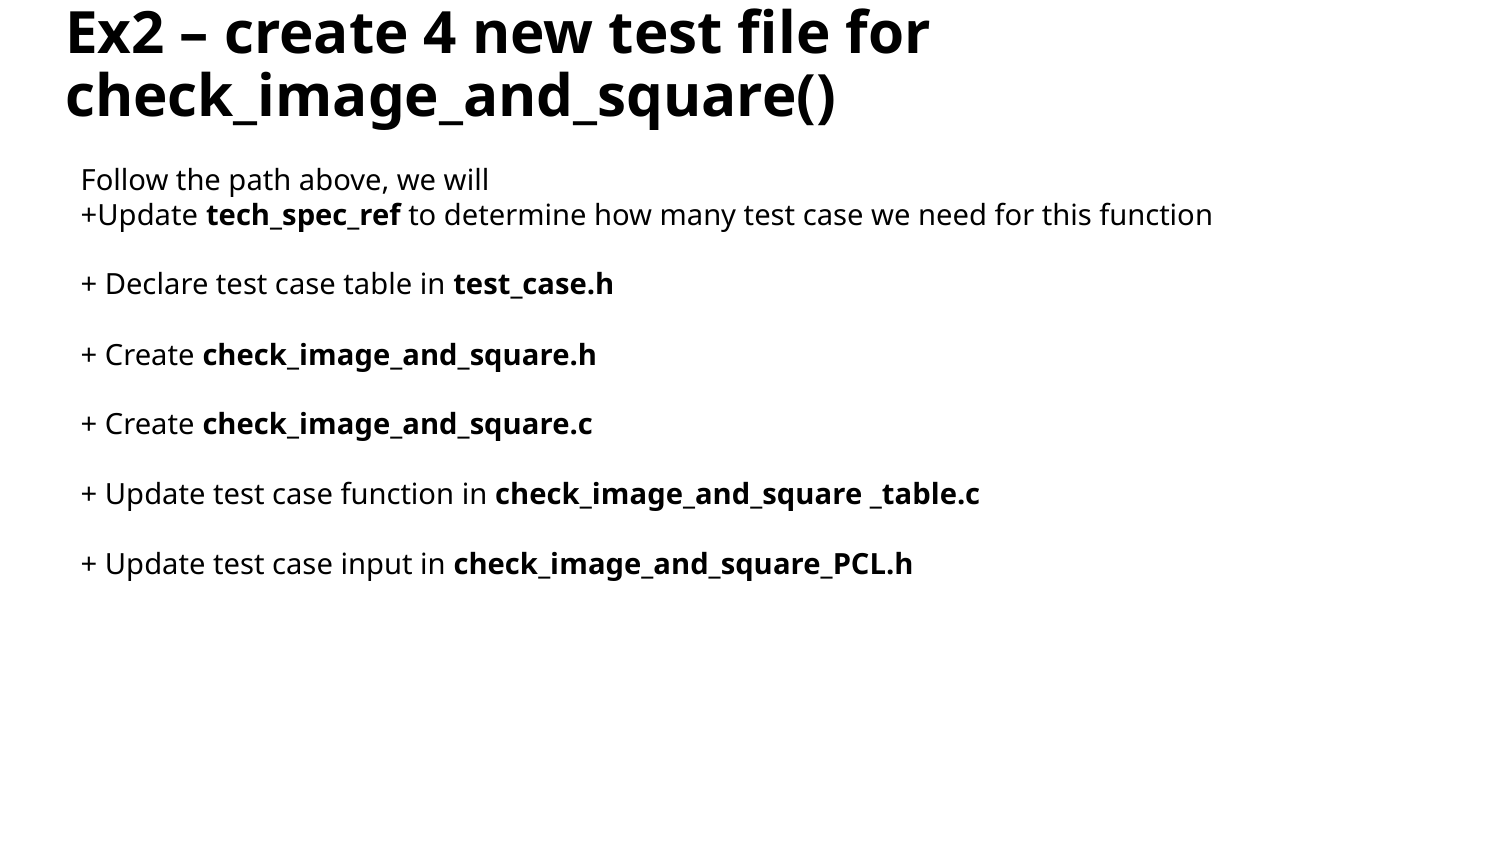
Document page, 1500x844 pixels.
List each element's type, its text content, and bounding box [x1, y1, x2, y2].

title Ex2 – create 4 new test file for check_image_and_square() [53, 14, 1446, 118]
text_box Follow the path above, we will +Update tech_spec_ref to determine how many test case we need for this function + Declare test case table in test_case.h + Create check_image_and_square.h + Create check_image_and_square.c + Update test case function in check_image_and_square _table.c + Update test case input in check_image_and_square_PCL.h [65, 153, 1365, 588]
